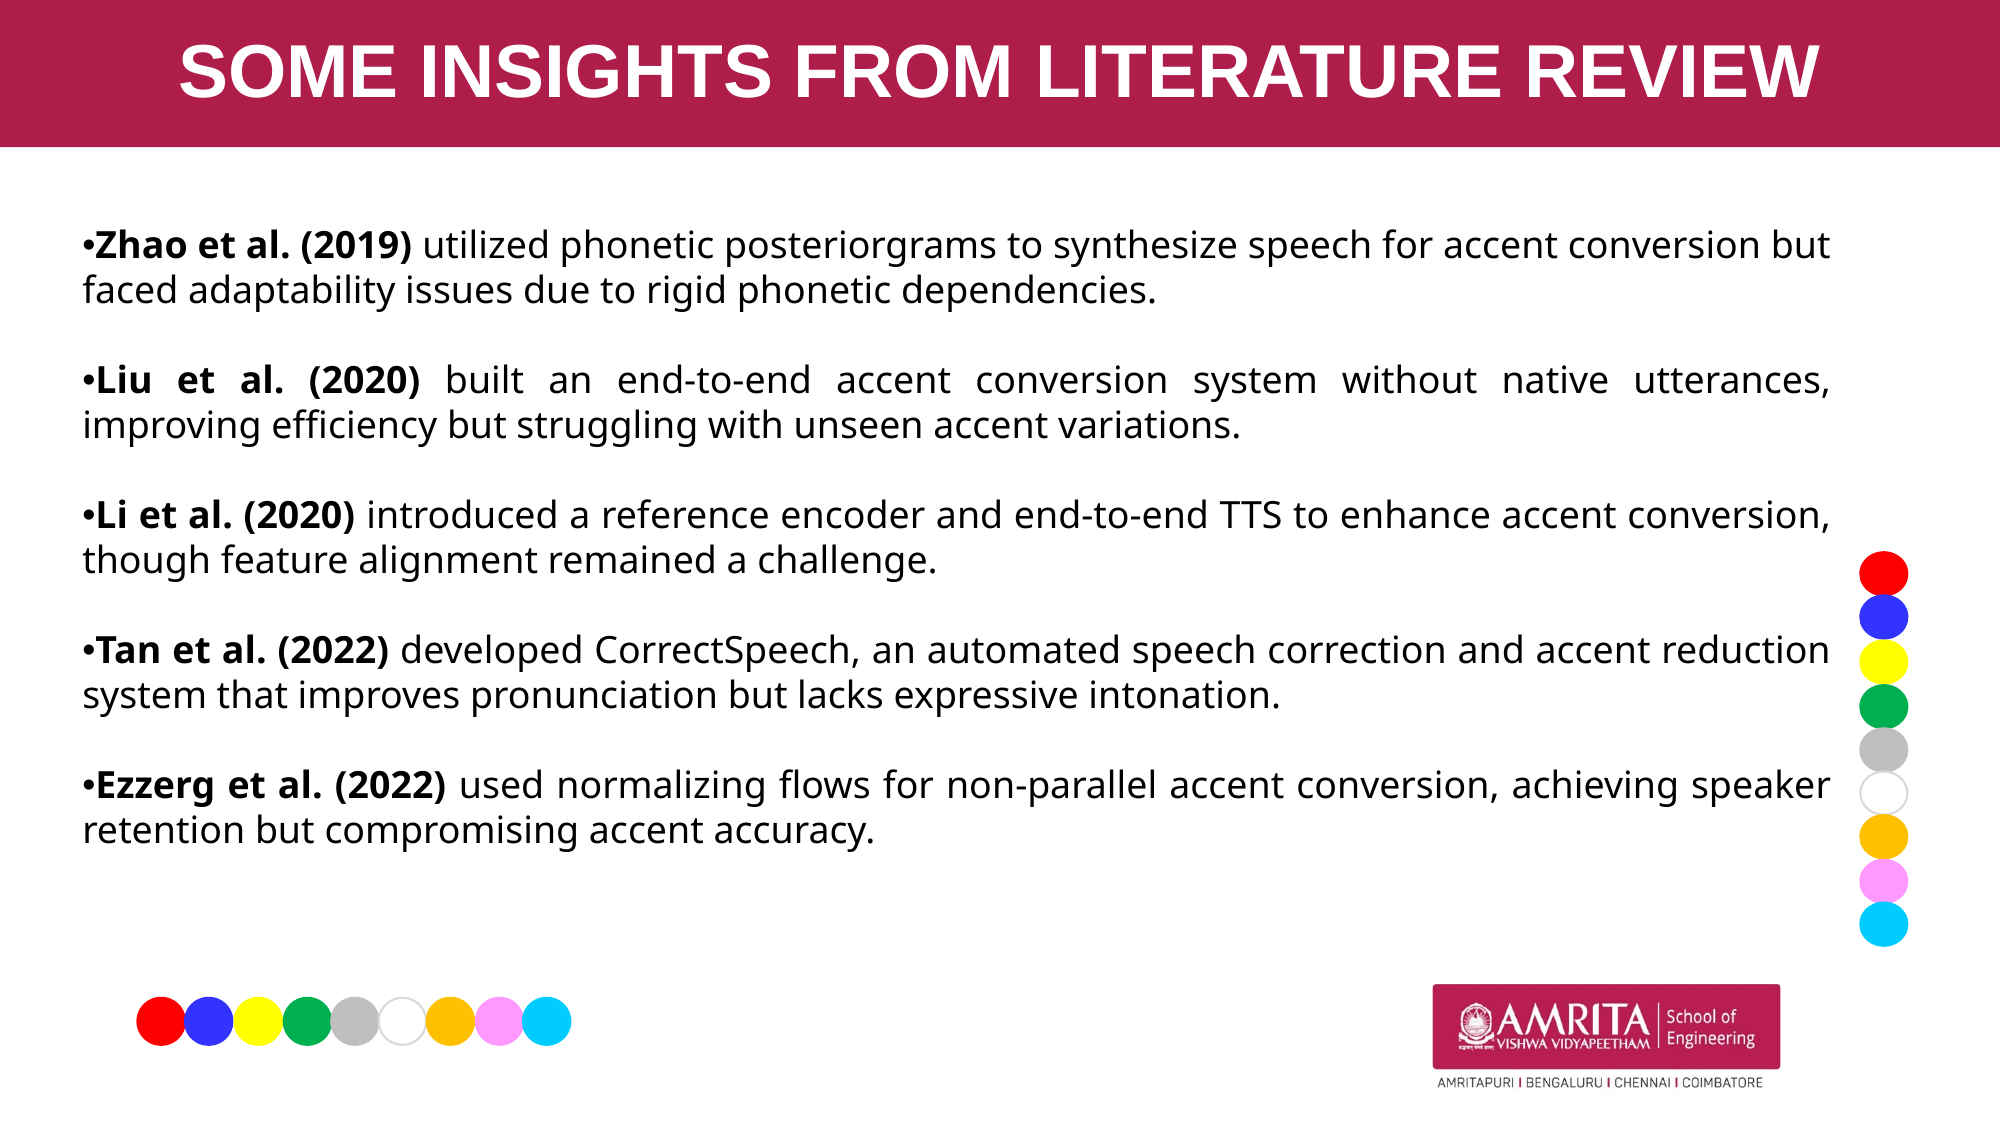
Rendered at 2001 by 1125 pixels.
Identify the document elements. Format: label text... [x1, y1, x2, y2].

title SOME INSIGHTS FROM LITERATURE REVIEW [0, 0, 2000, 148]
picture [1432, 984, 1781, 1093]
text_box Zhao et al. (2019) utilized phonetic posteriorgrams to synthesize speech for accent conversion but faced adaptability issues due to rigid phonetic dependencies. Liu et al. (2020) built an end-to-end accent conversion system without native utterances, improving efficiency but struggling with unseen accent variations. Li et al. (2020) introduced a reference encoder and end-to-end TTS to enhance accent conversion, though feature alignment remained a challenge. Tan et al. (2022) developed CorrectSpeech, an automated speech correction and accent reduction system that improves pronunciation but lacks expressive intonation. Ezzerg et al. (2022) used normalizing flows for non-parallel accent conversion, achieving speaker retention but compromising accent accuracy. [67, 214, 1848, 904]
